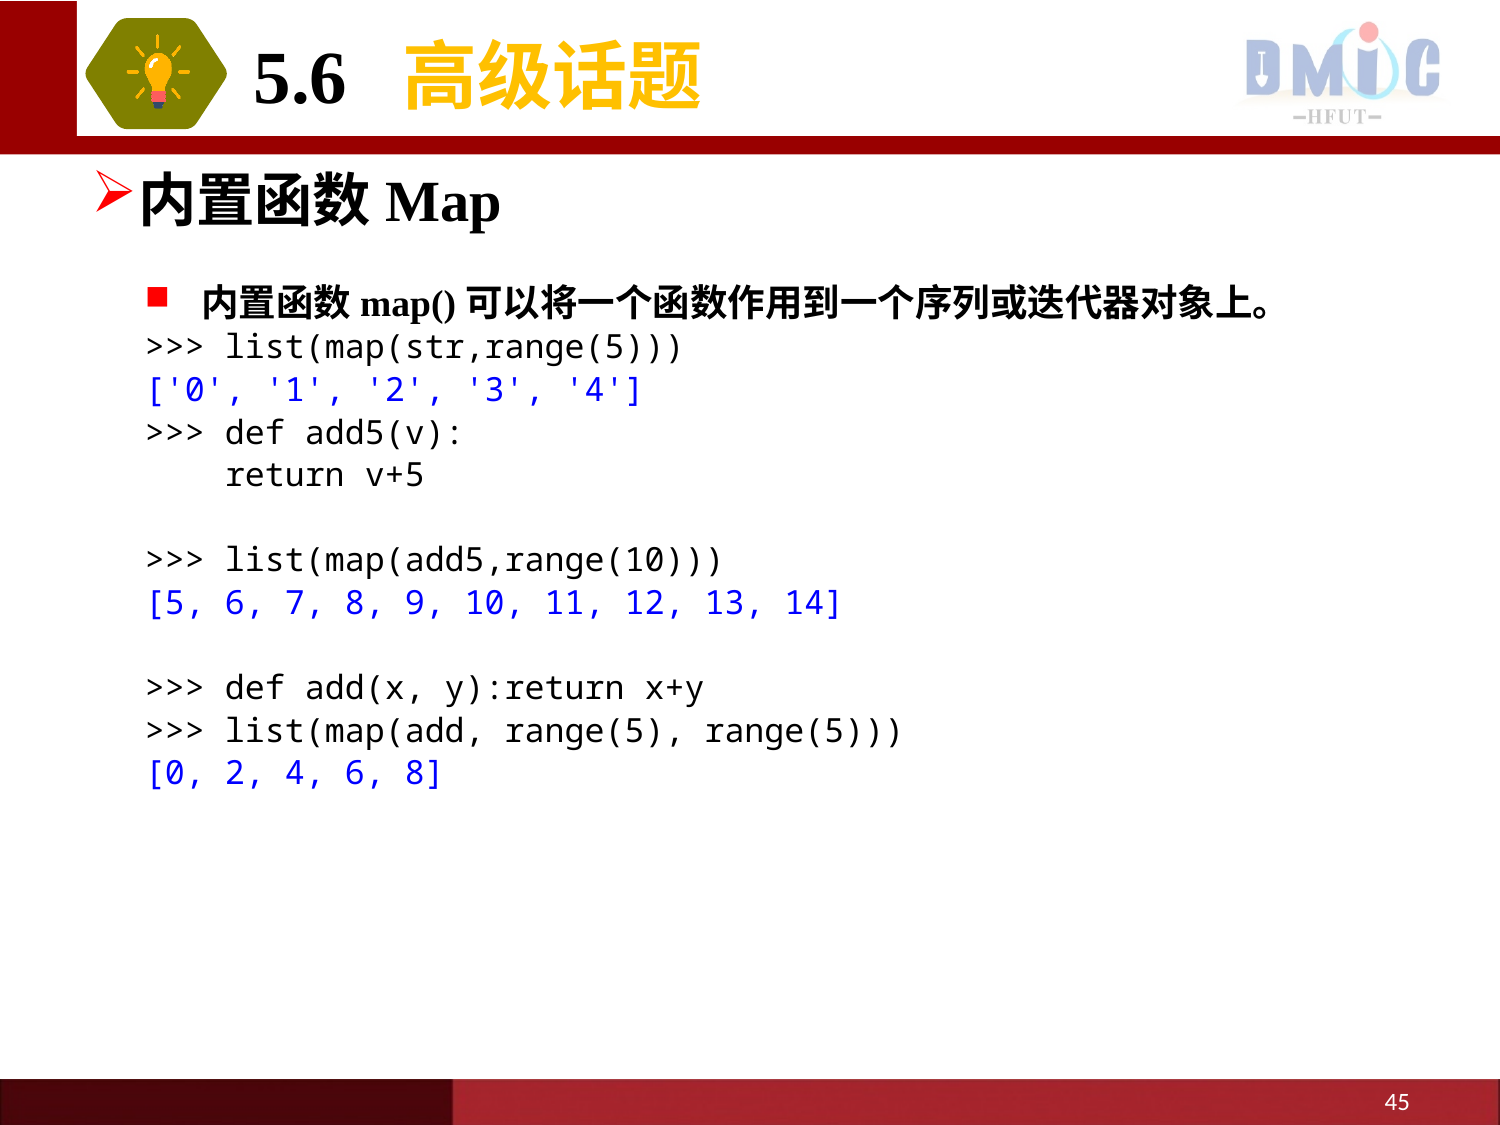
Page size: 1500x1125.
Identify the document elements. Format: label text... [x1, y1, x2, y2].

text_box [0, 17, 1140, 130]
picture [0, 1079, 1500, 1125]
text_box 内置函数Map [76, 155, 730, 241]
list 内置函数map()可以将一个函数作用到一个序列或迭代器对象上。 >>> list(map(str,range(5))) ['0', '1', '2', '3', '4'] >>> def add5(v): return v+5 >>> list(map(add5,range(10))) [5, 6, 7, 8, 9, 10, 11, 12, 13, 14] >>> def add(x, y):return x+y >>> list(map(add, range(5), range(5))) [0, 2, 4, 6, 8] [133, 250, 1326, 808]
slide_number 45 [1074, 1081, 1425, 1119]
